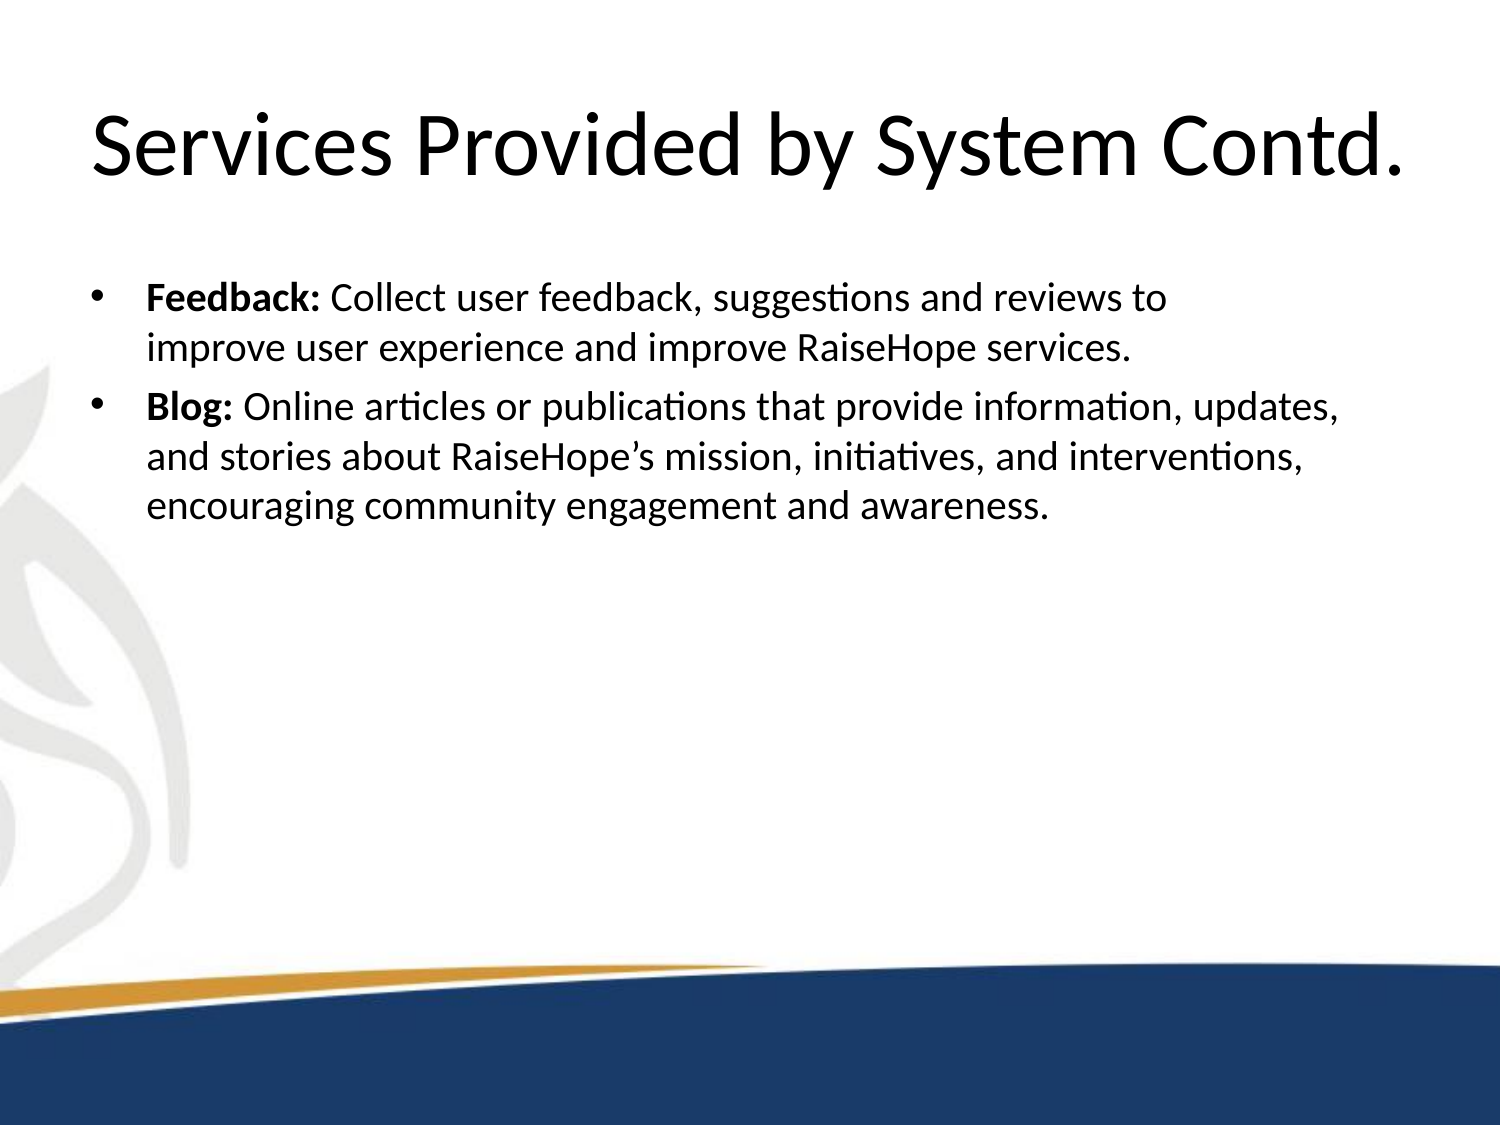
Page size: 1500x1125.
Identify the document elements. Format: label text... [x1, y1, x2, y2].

list Feedback: Collect user feedback, suggestions and reviews to improve user experience and improve RaiseHope services. Blog: Online articles or publications that provide information, updates, and stories about RaiseHope’s mission, initiatives, and interventions, encouraging community engagement and awareness. [75, 262, 1425, 1005]
picture [0, 0, 1500, 1125]
title Services Provided by System Contd. [75, 45, 1425, 233]
